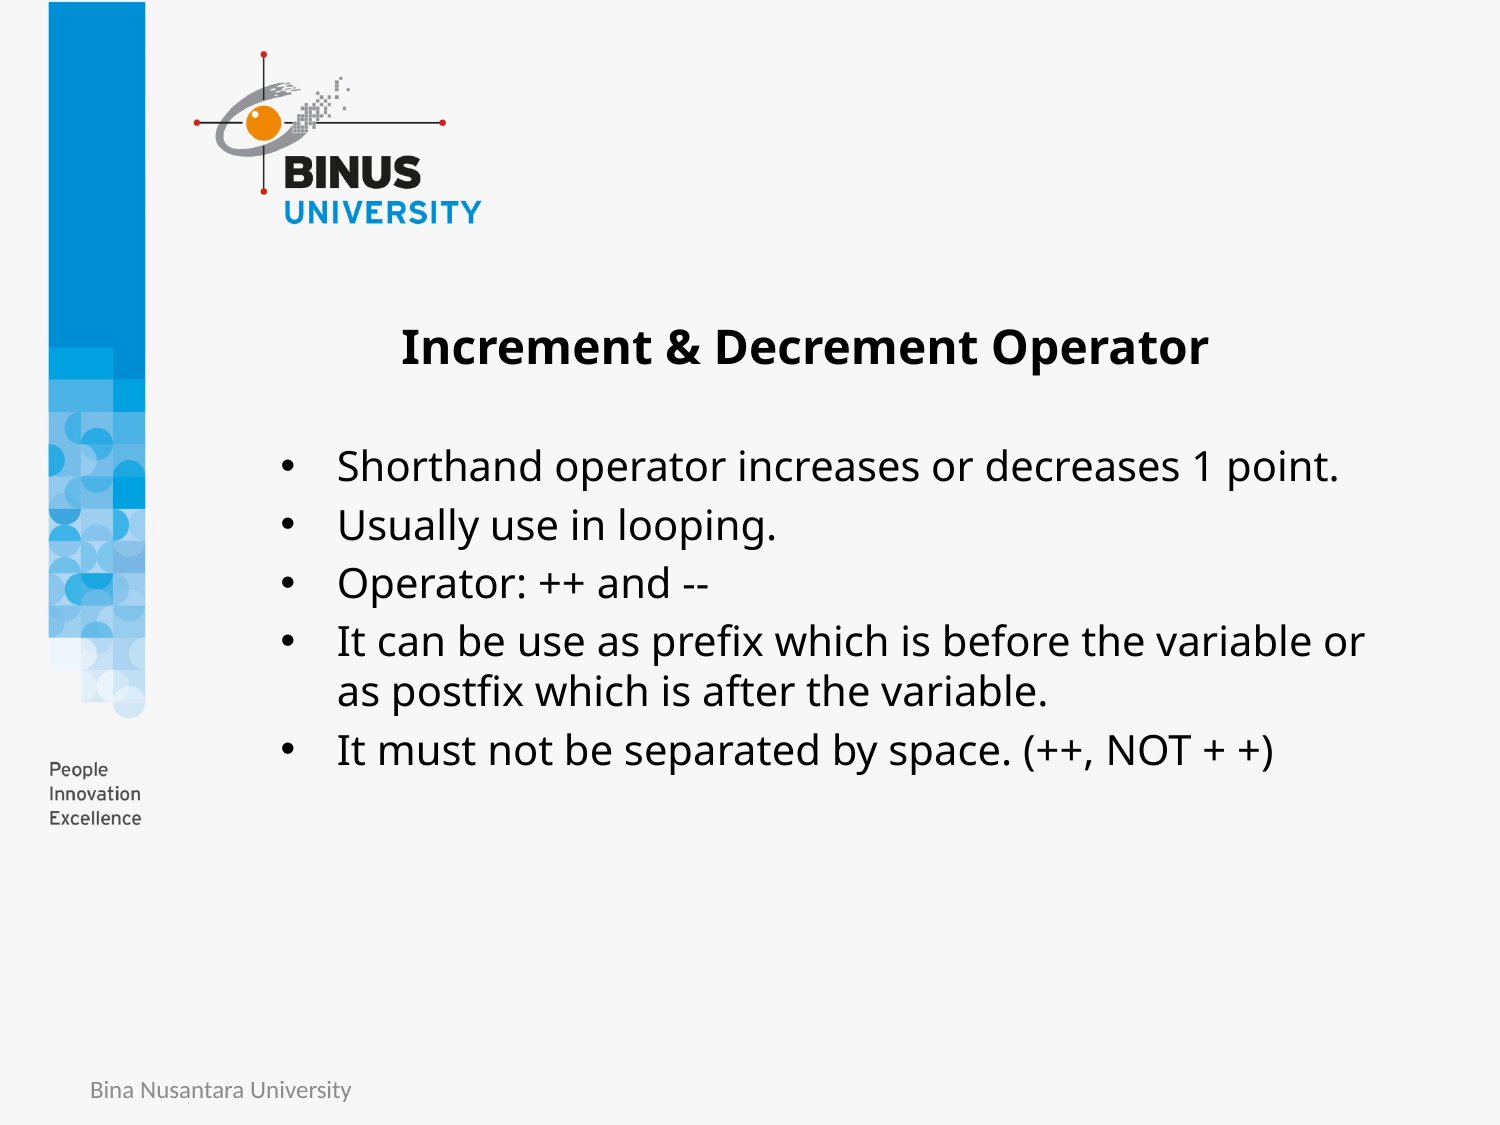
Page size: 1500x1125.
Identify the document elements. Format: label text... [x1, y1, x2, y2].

list Shorthand operator increases or decreases 1 point. Usually use in looping. Operator: ++ and -- It can be use as prefix which is before the variable or as postfix which is after the variable. It must not be separated by space. (++, NOT + +) [265, 432, 1425, 1005]
picture [0, 0, 1500, 845]
slide_number Bina Nusantara University [75, 1058, 425, 1119]
title Increment & Decrement Operator [324, 257, 1288, 432]
